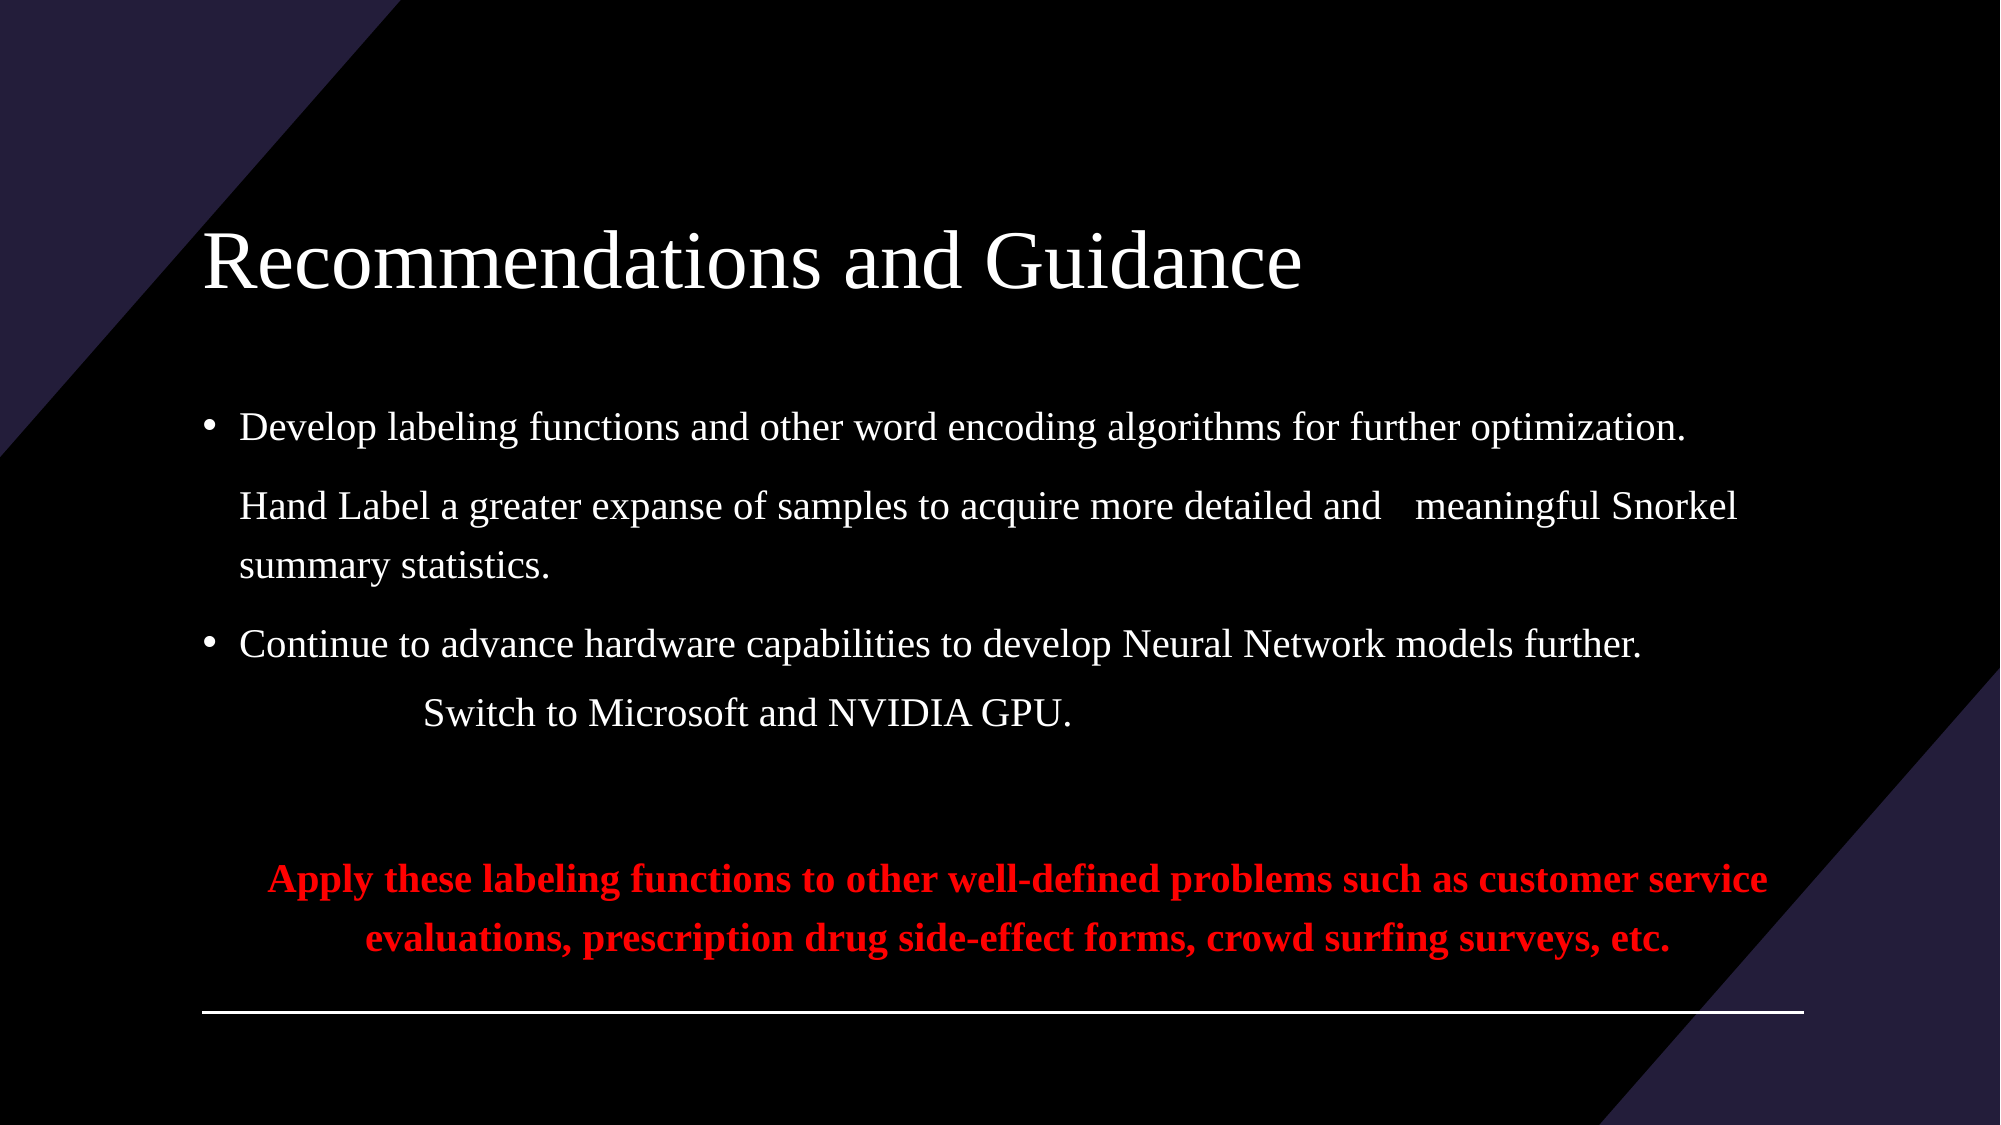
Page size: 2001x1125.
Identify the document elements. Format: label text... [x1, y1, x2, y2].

list Develop labeling functions and other word encoding algorithms for further optimization. Hand Label a greater expanse of samples to acquire more detailed and meaningful Snorkel summary statistics. Continue to advance hardware capabilities to develop Neural Network models further. Switch to Microsoft and NVIDIA GPU. Apply these labeling functions to other well-defined problems such as customer service evaluations, prescription drug side-effect forms, crowd surfing surveys, etc. [187, 382, 1813, 968]
title Recommendations and Guidance [187, 143, 1813, 367]
